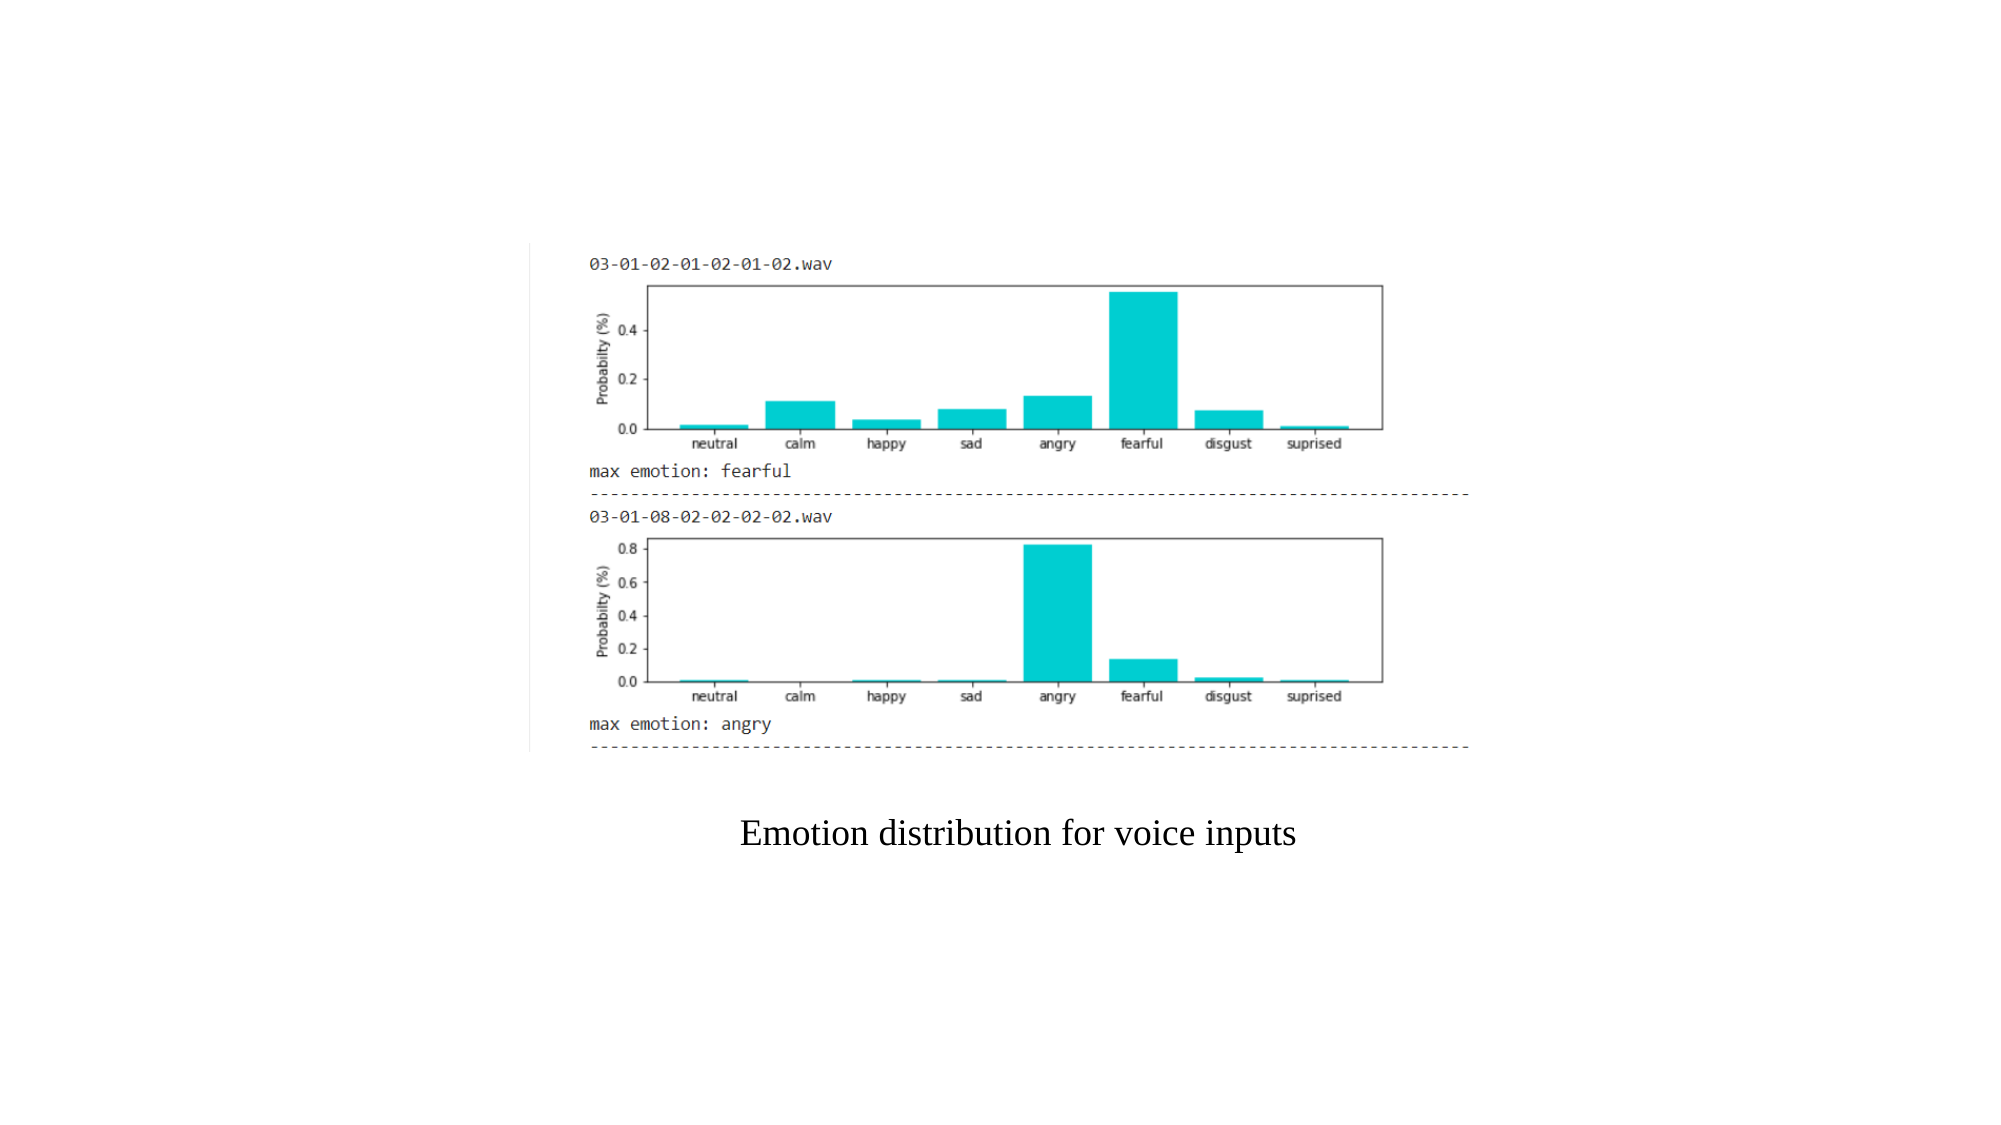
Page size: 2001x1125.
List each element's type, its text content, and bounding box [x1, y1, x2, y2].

picture [529, 243, 1471, 752]
text_box Emotion distribution for voice inputs [500, 732, 1500, 861]
